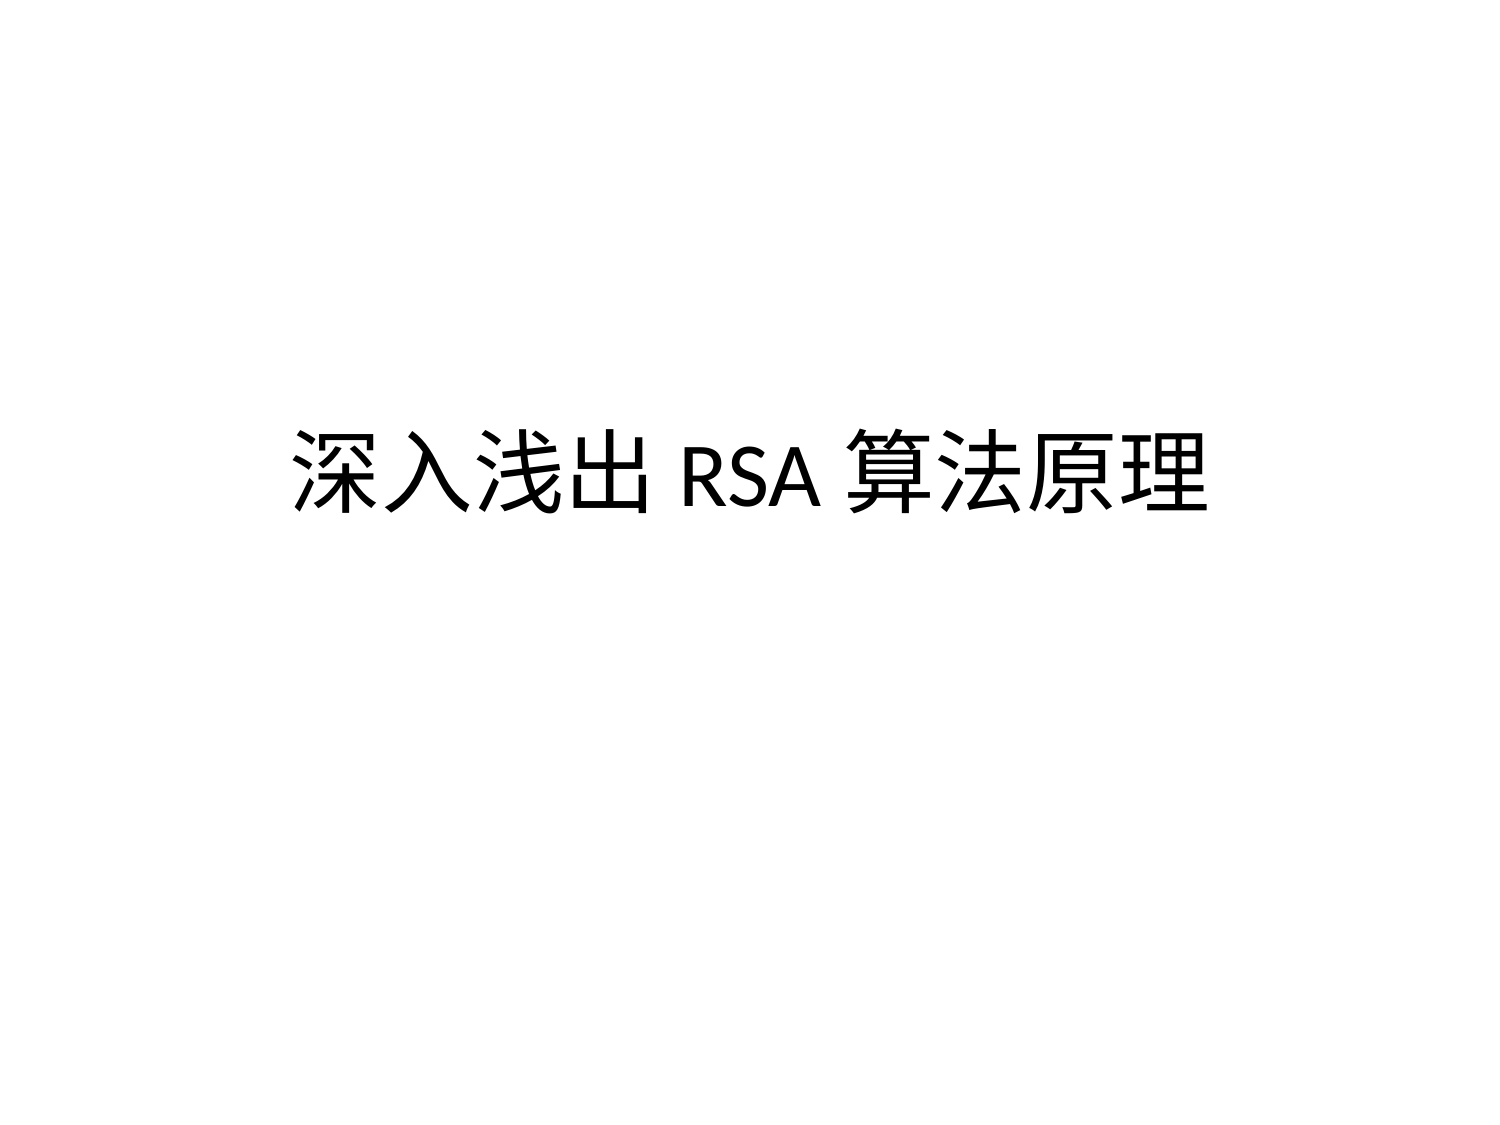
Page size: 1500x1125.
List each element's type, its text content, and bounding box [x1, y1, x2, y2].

title 深入浅出RSA算法原理 [112, 349, 1388, 591]
